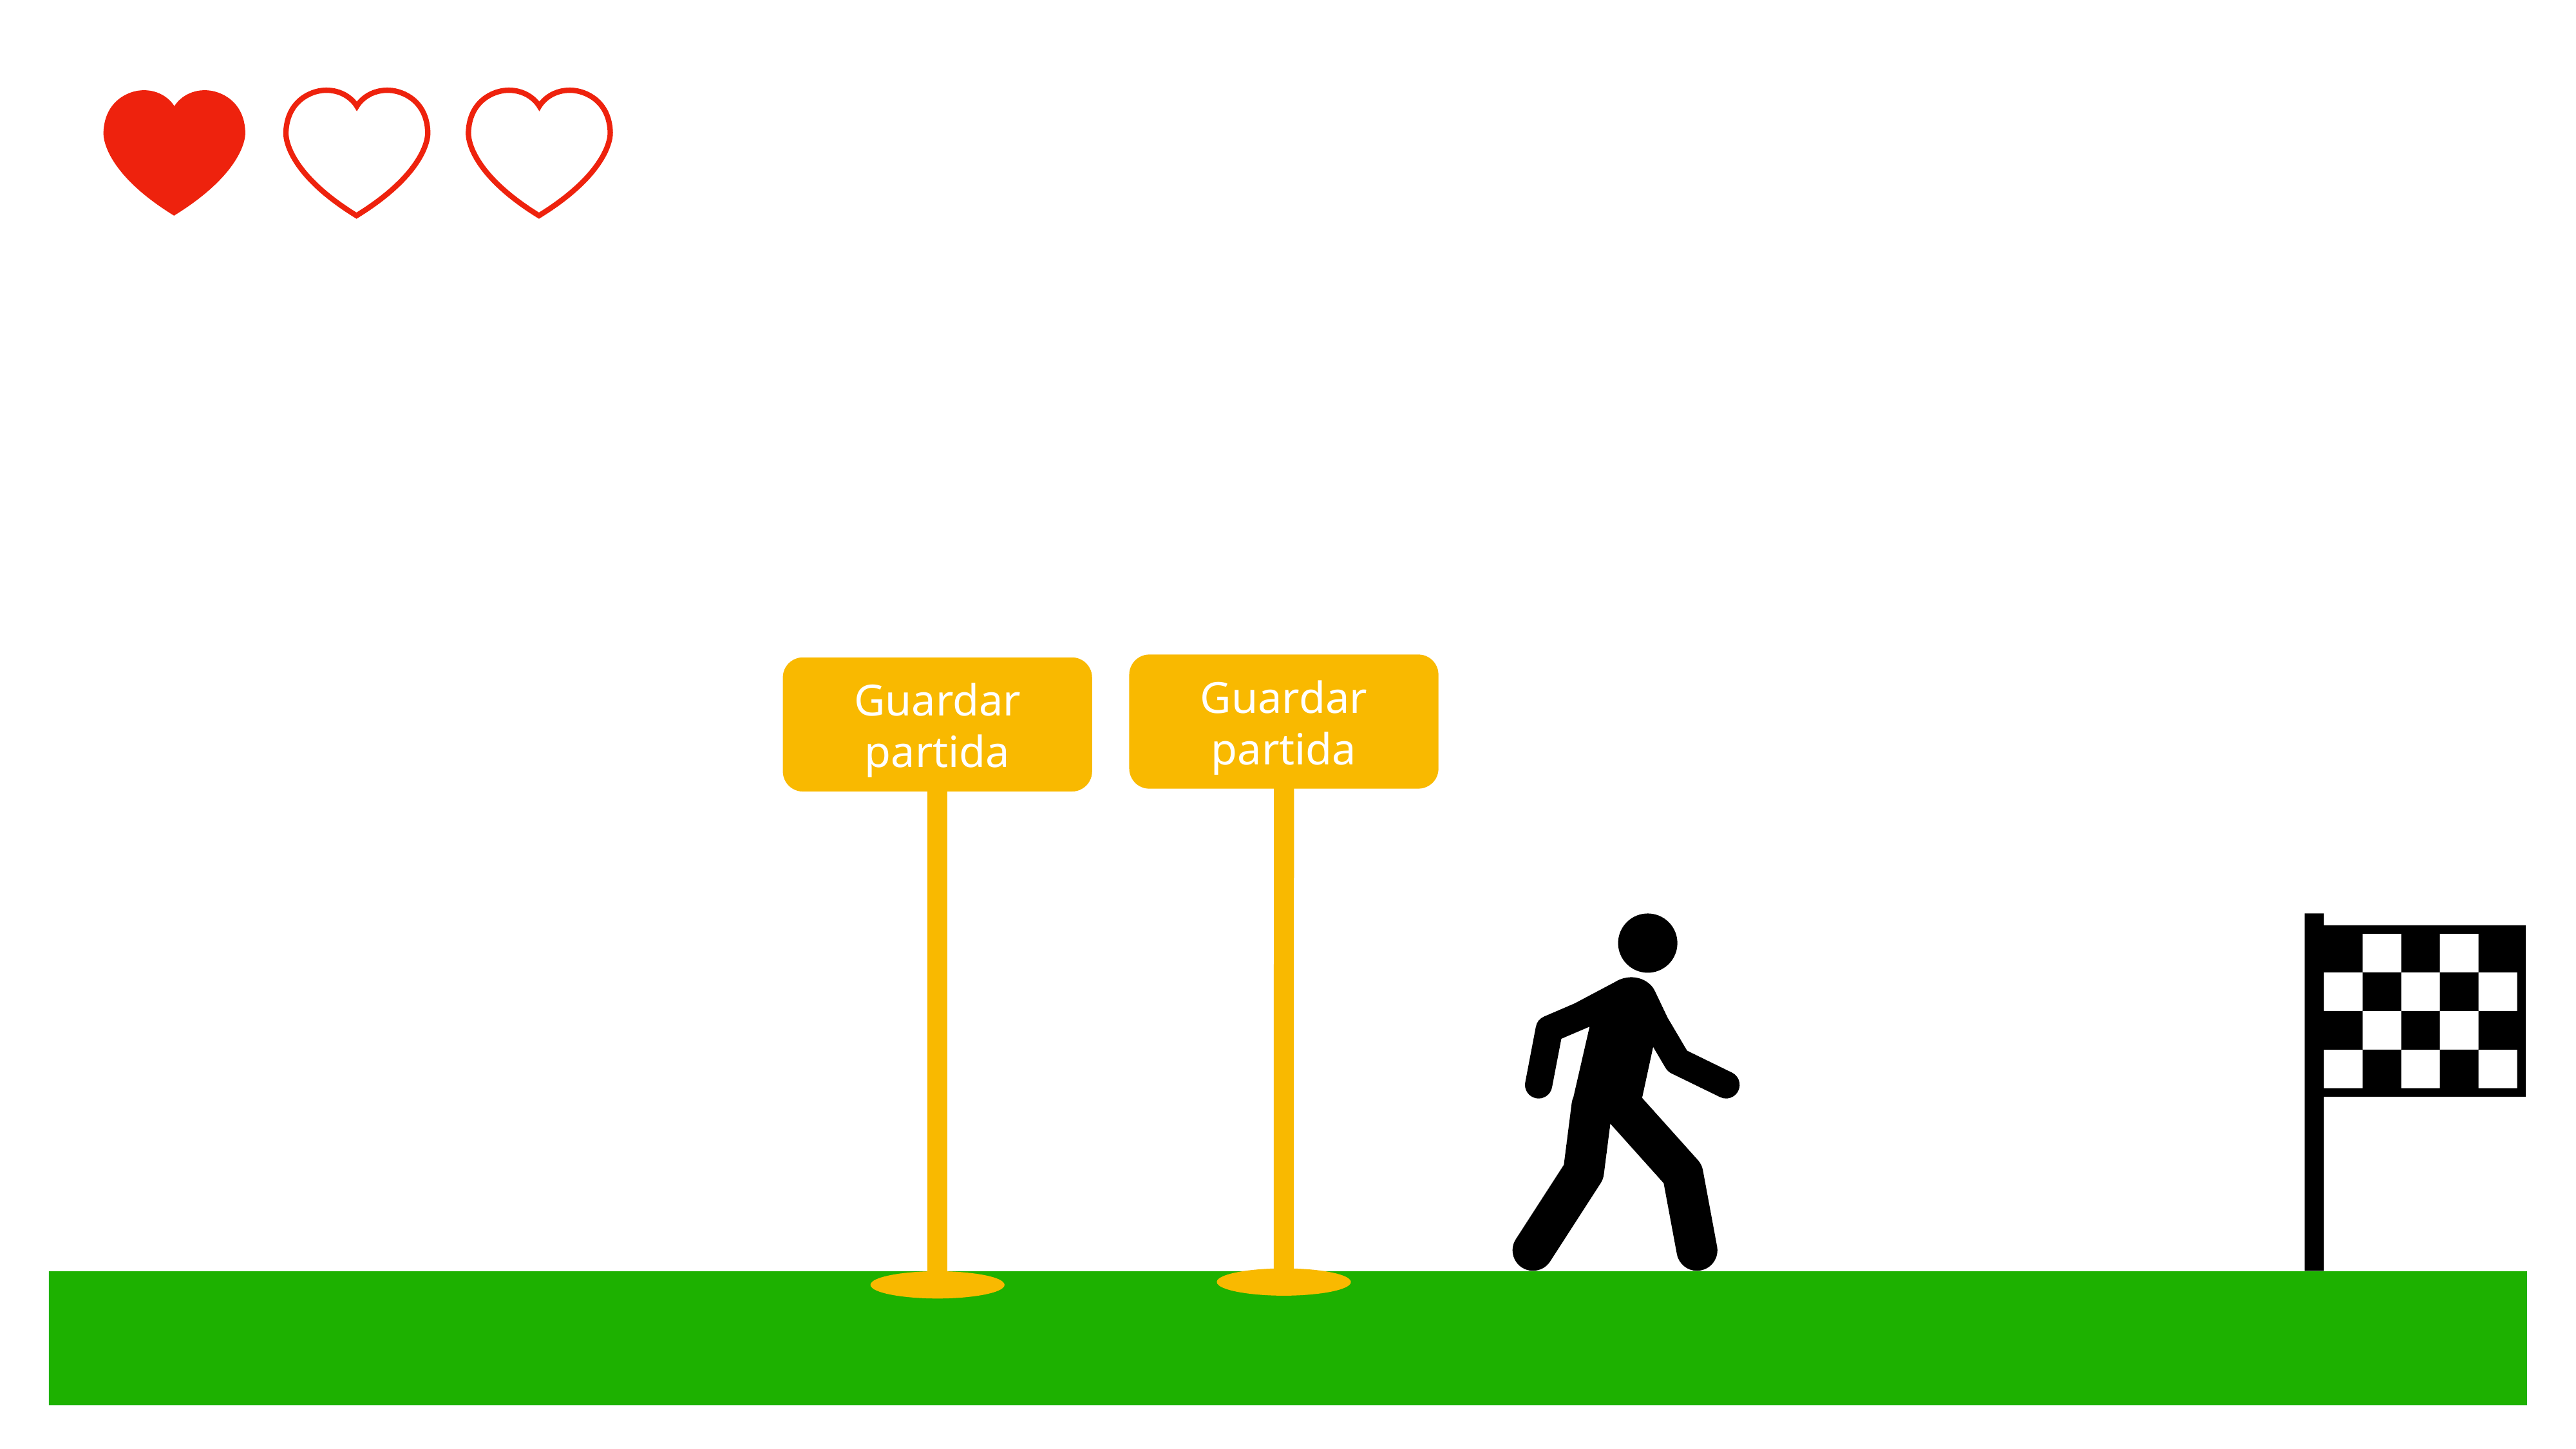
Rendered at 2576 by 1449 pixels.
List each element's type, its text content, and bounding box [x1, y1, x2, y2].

text_box [1618, 913, 1678, 973]
text_box [1217, 1268, 1351, 1296]
text_box [285, 90, 428, 216]
text_box [103, 90, 245, 216]
text_box [870, 1271, 1005, 1299]
text_box Guardar partida [782, 657, 1092, 792]
text_box Guardar partida [1129, 654, 1439, 789]
text_box [48, 1271, 2527, 1406]
text_box [1512, 977, 1740, 1271]
text_box [2304, 913, 2526, 1271]
text_box [468, 90, 611, 216]
